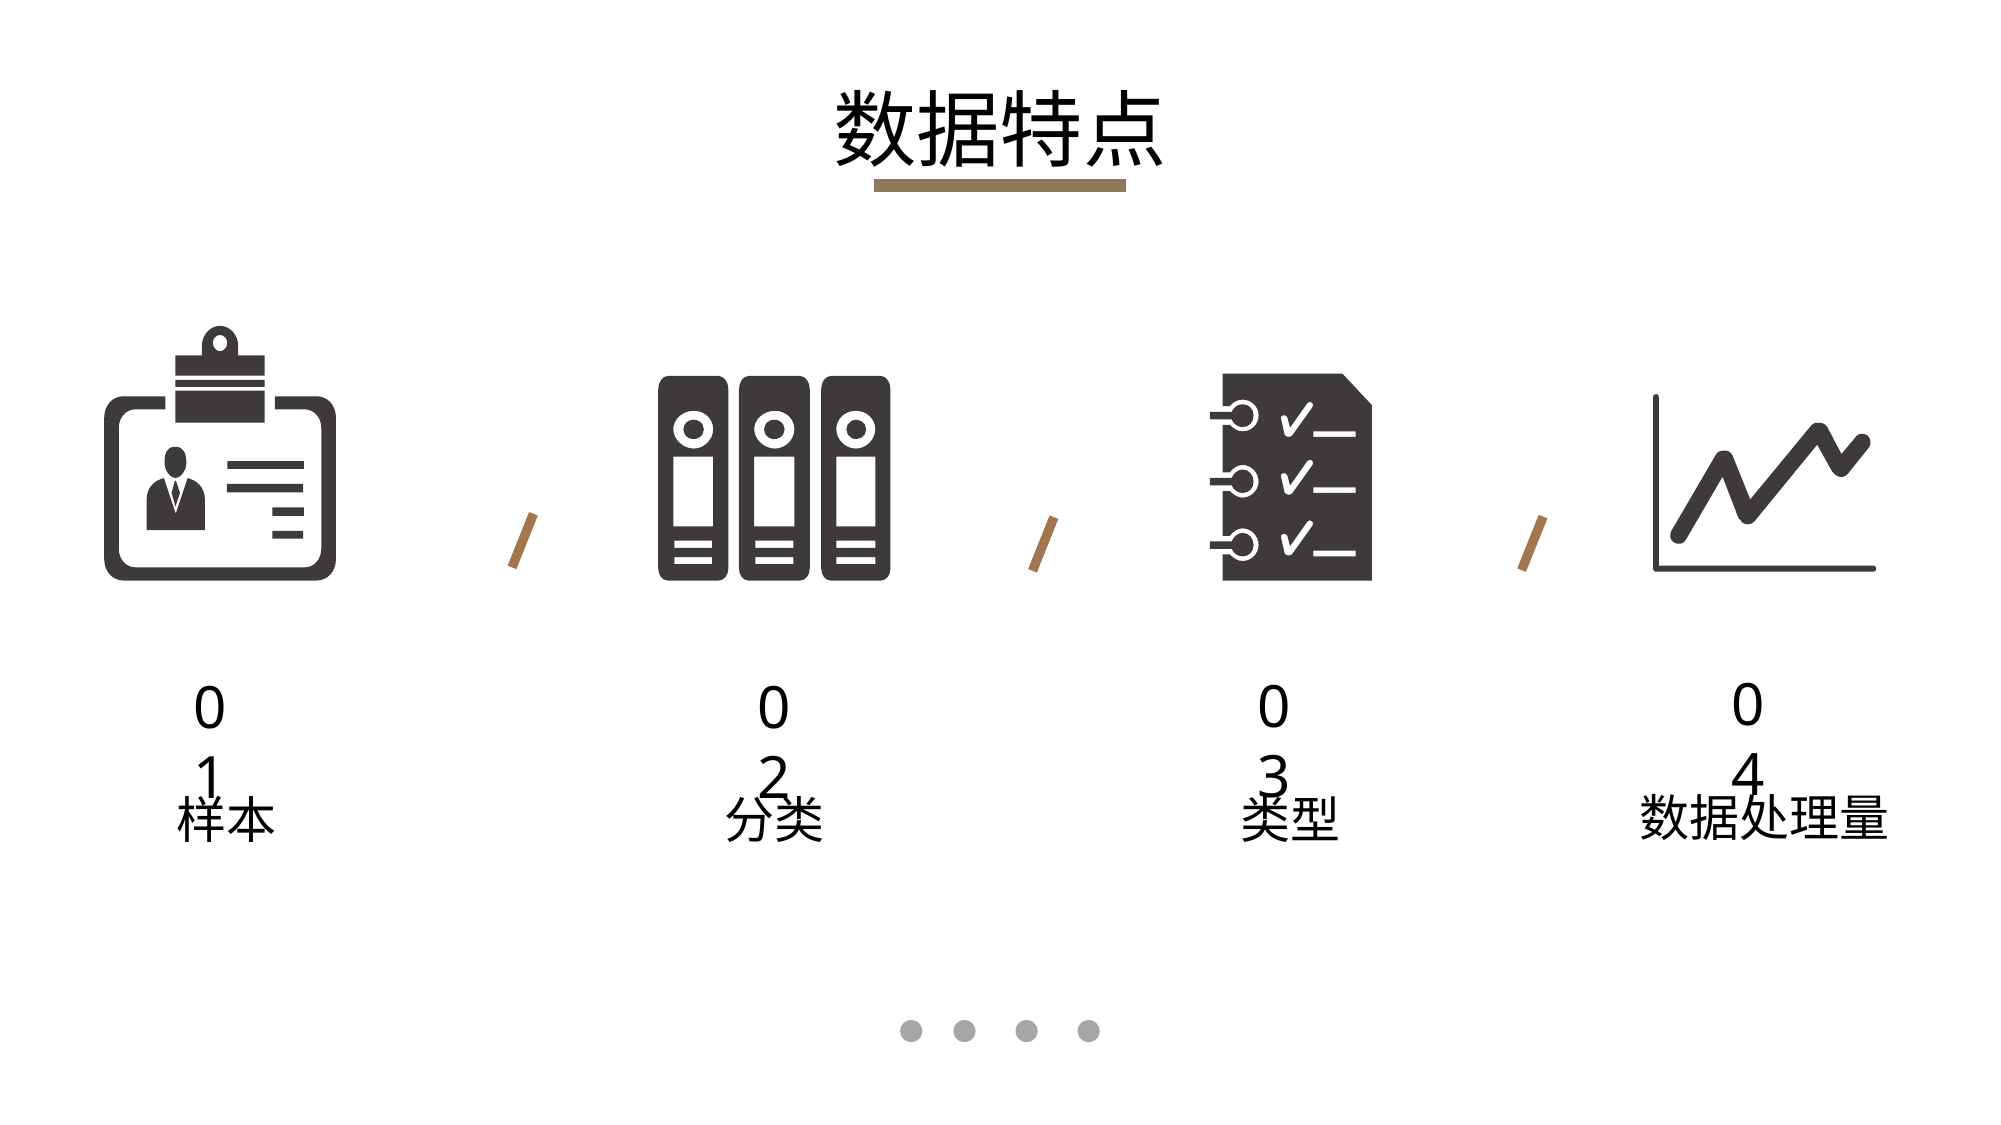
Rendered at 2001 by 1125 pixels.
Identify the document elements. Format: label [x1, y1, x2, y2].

text_box [1032, 517, 1054, 571]
text_box [900, 1019, 1100, 1043]
text_box [550, 375, 998, 857]
text_box [797, 69, 1203, 186]
text_box [1536, 394, 1993, 855]
text_box [512, 513, 534, 568]
text_box [1521, 516, 1536, 571]
text_box [1062, 373, 1520, 857]
text_box [1, 325, 452, 857]
